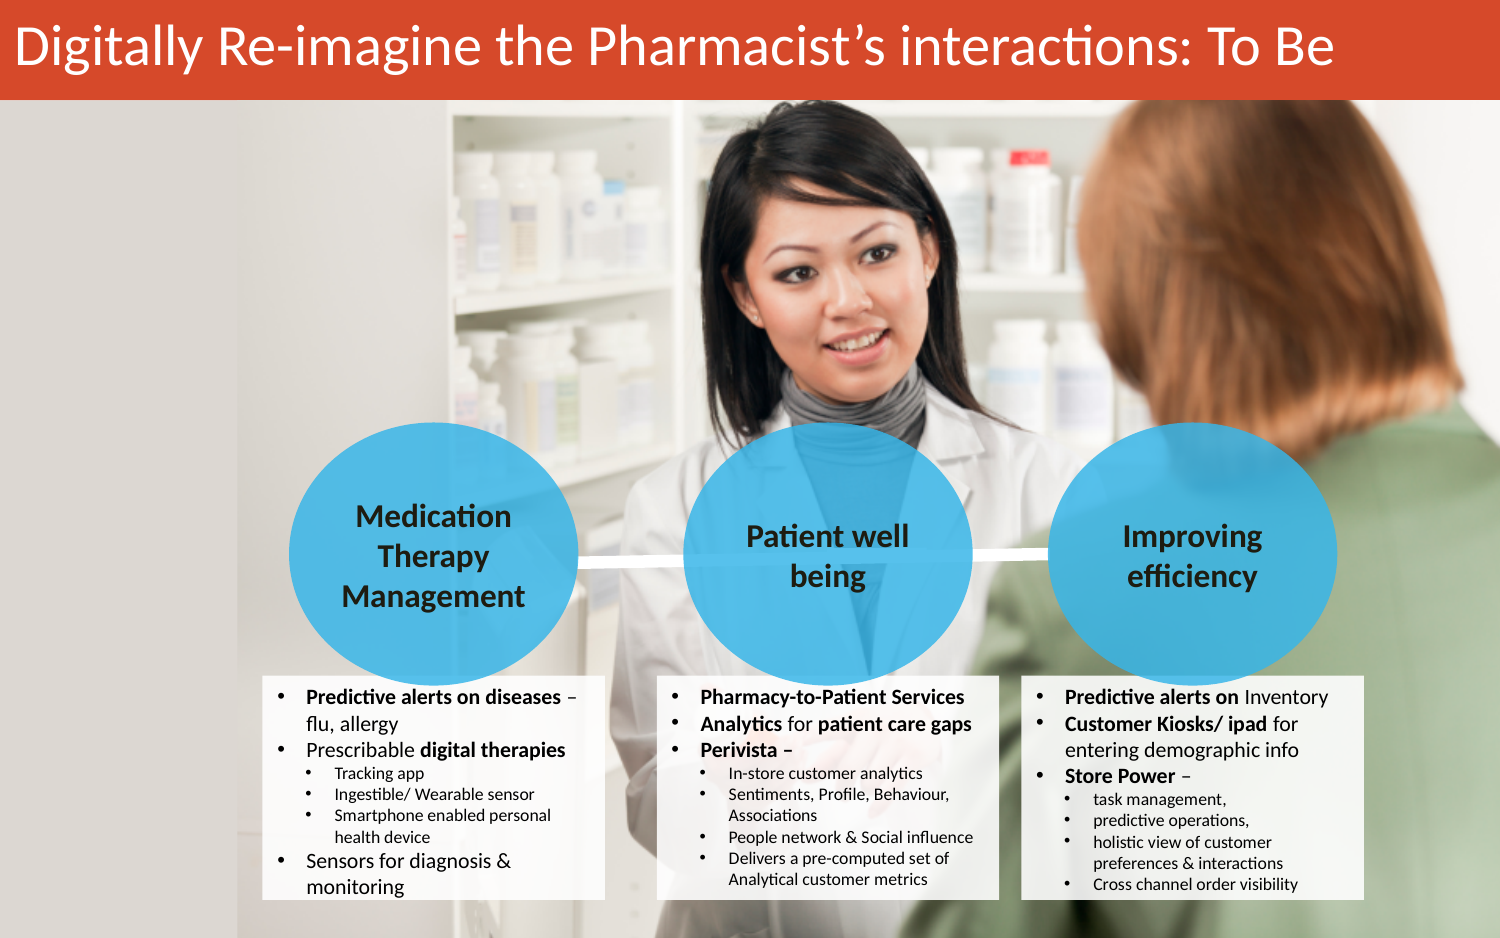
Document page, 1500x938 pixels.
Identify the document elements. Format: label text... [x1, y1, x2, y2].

title Digitally Re-imagine the Pharmacist’s interactions: To Be [0, 0, 1500, 98]
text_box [0, 100, 1500, 938]
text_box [576, 553, 1050, 564]
